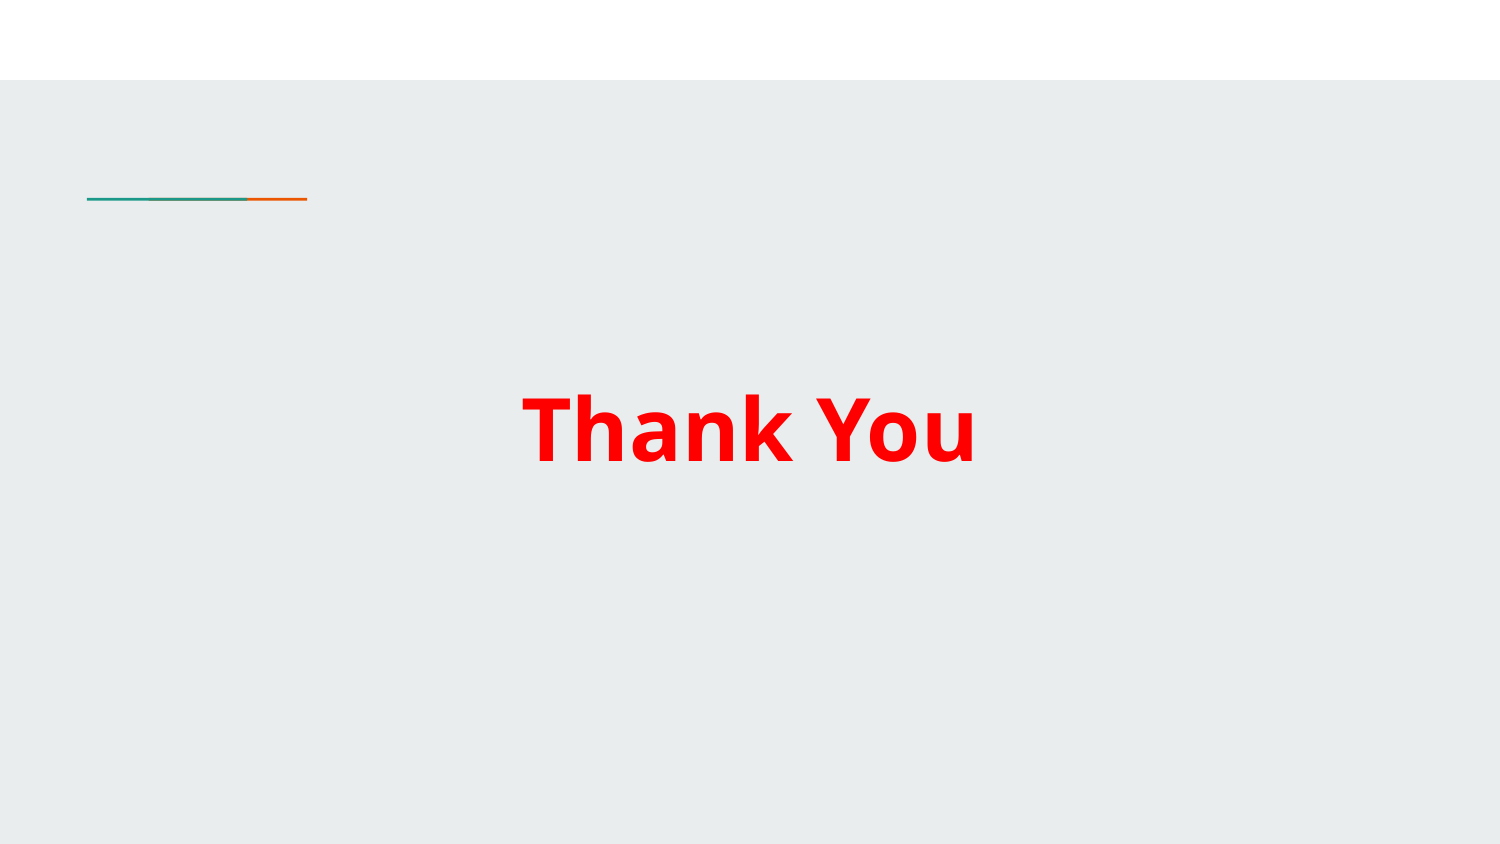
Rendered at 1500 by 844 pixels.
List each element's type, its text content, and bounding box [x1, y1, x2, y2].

title Thank You [119, 359, 1381, 633]
